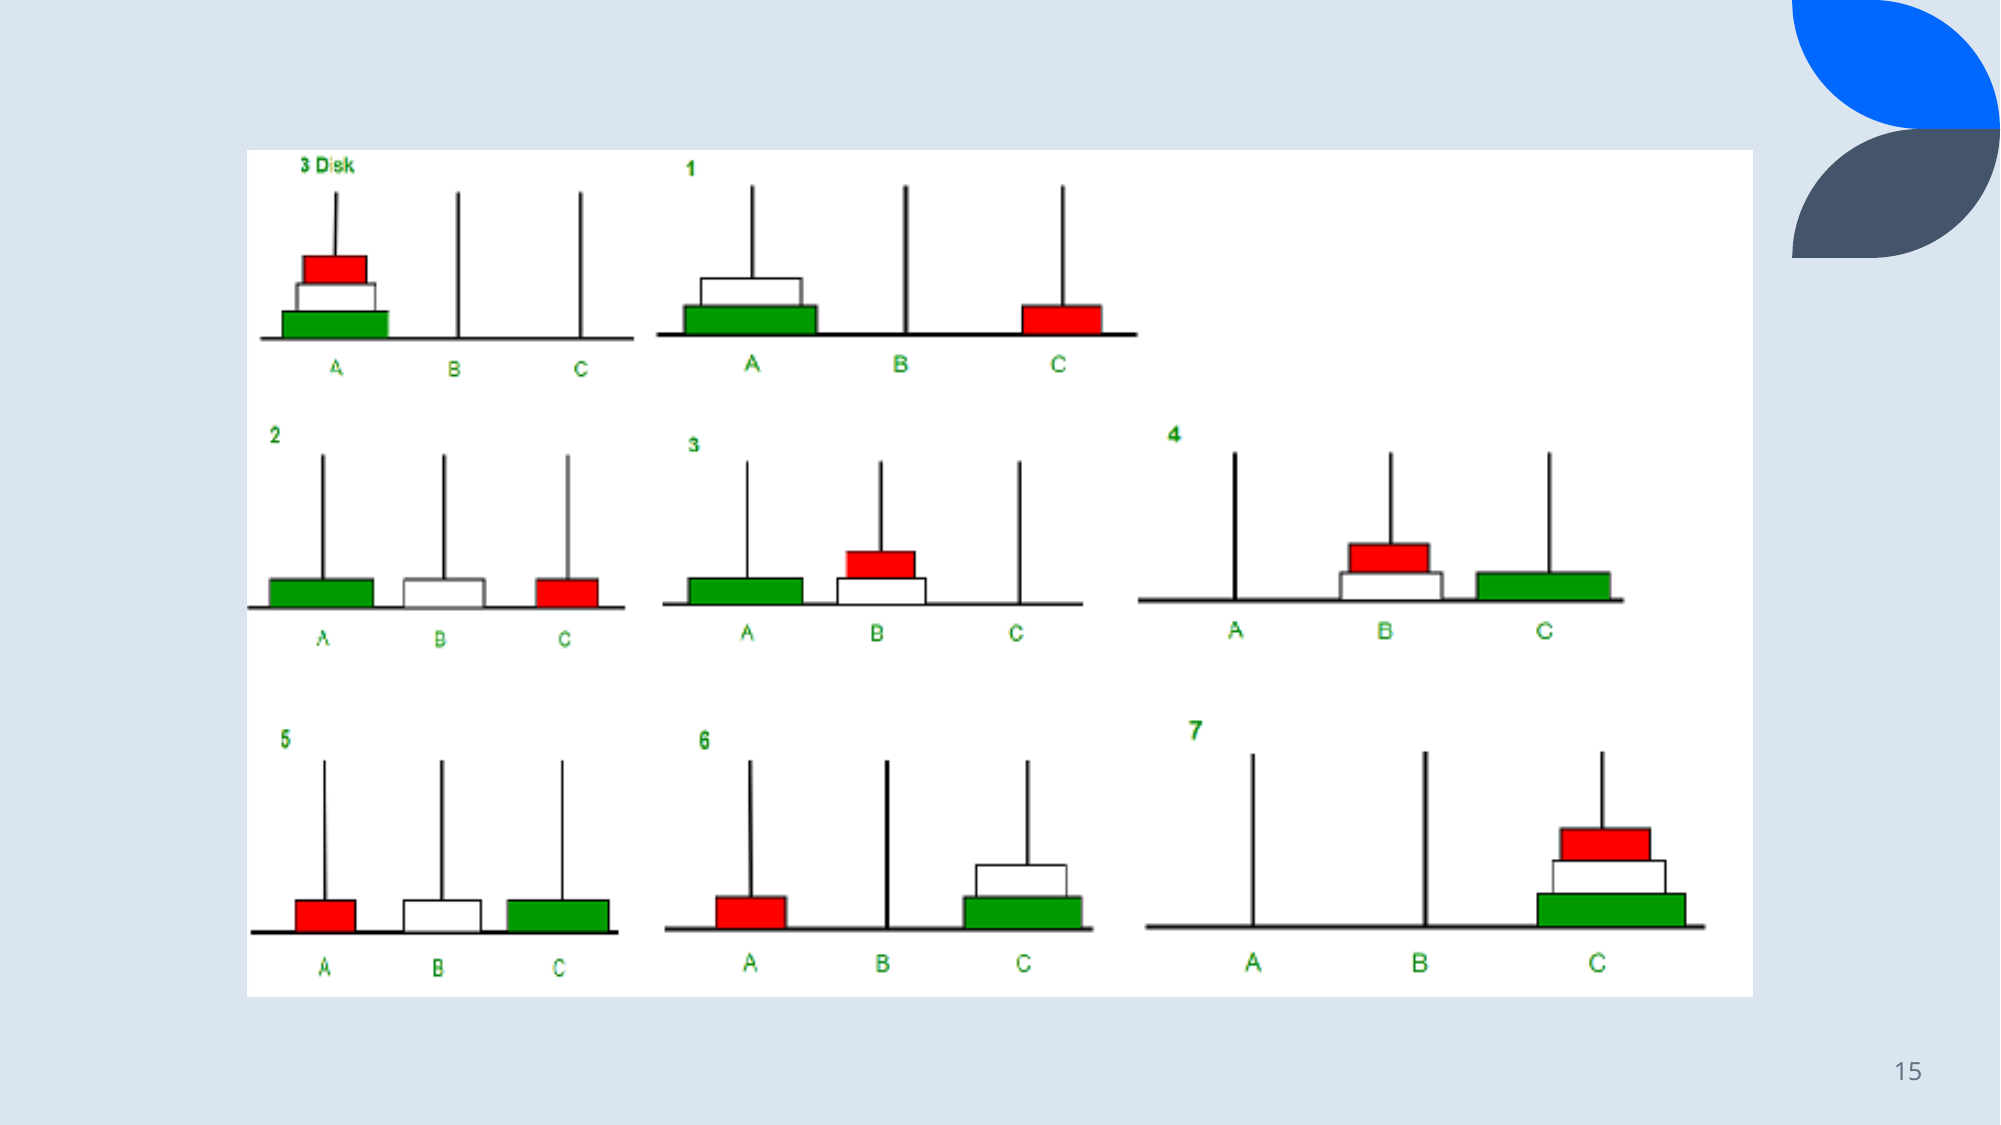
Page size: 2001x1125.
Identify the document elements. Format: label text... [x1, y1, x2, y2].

slide_number 15 [1665, 1042, 1938, 1103]
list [247, 150, 1753, 997]
